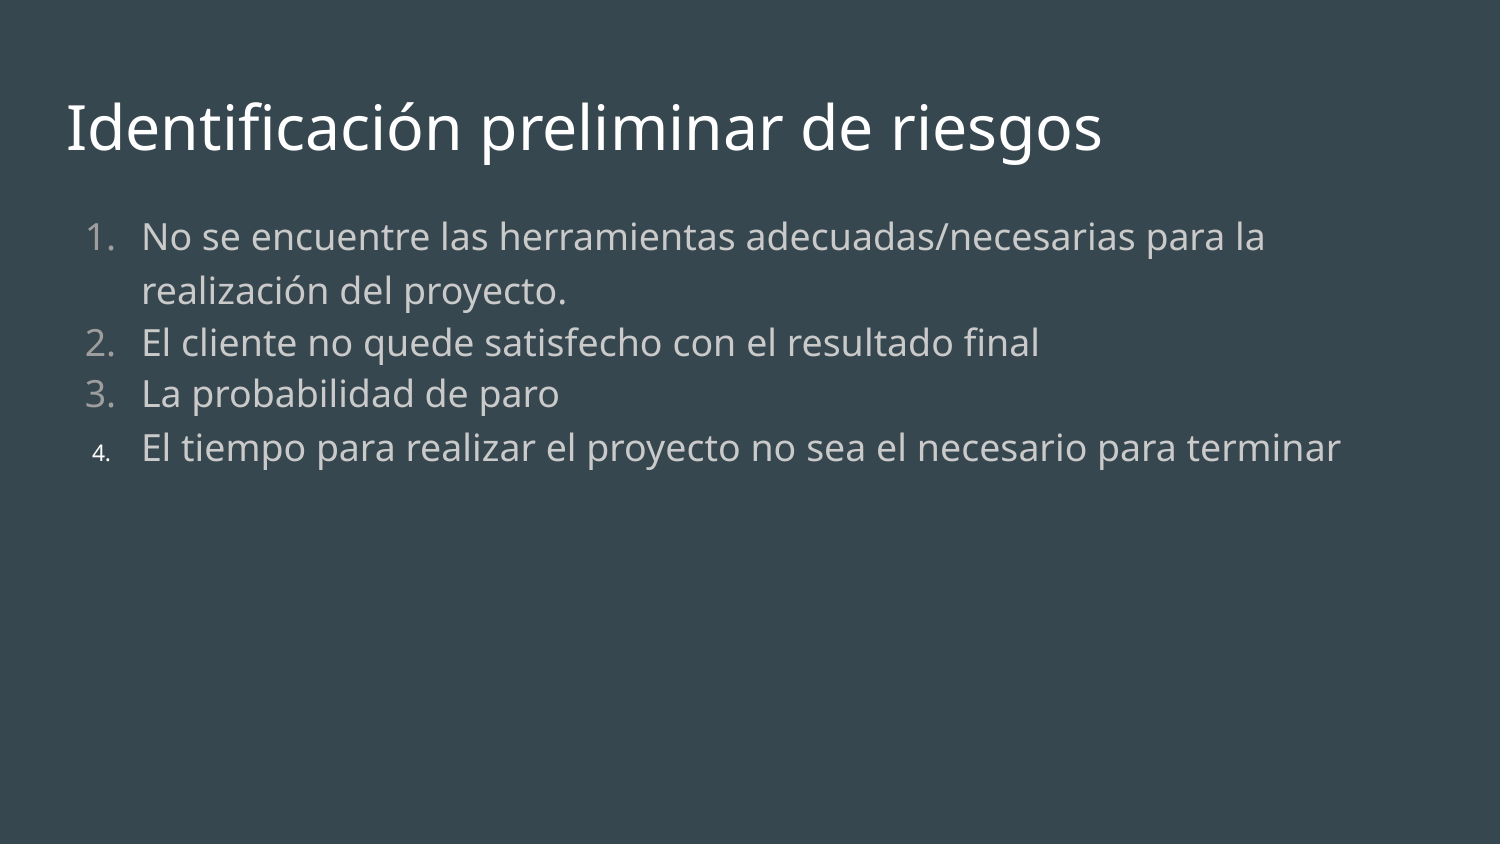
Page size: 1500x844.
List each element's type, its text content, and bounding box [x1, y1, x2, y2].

title Identificación preliminar de riesgos [51, 72, 1449, 167]
list No se encuentre las herramientas adecuadas/necesarias para la realización del proyecto. El cliente no quede satisfecho con el resultado final La probabilidad de paro El tiempo para realizar el proyecto no sea el necesario para terminar [51, 189, 1449, 750]
